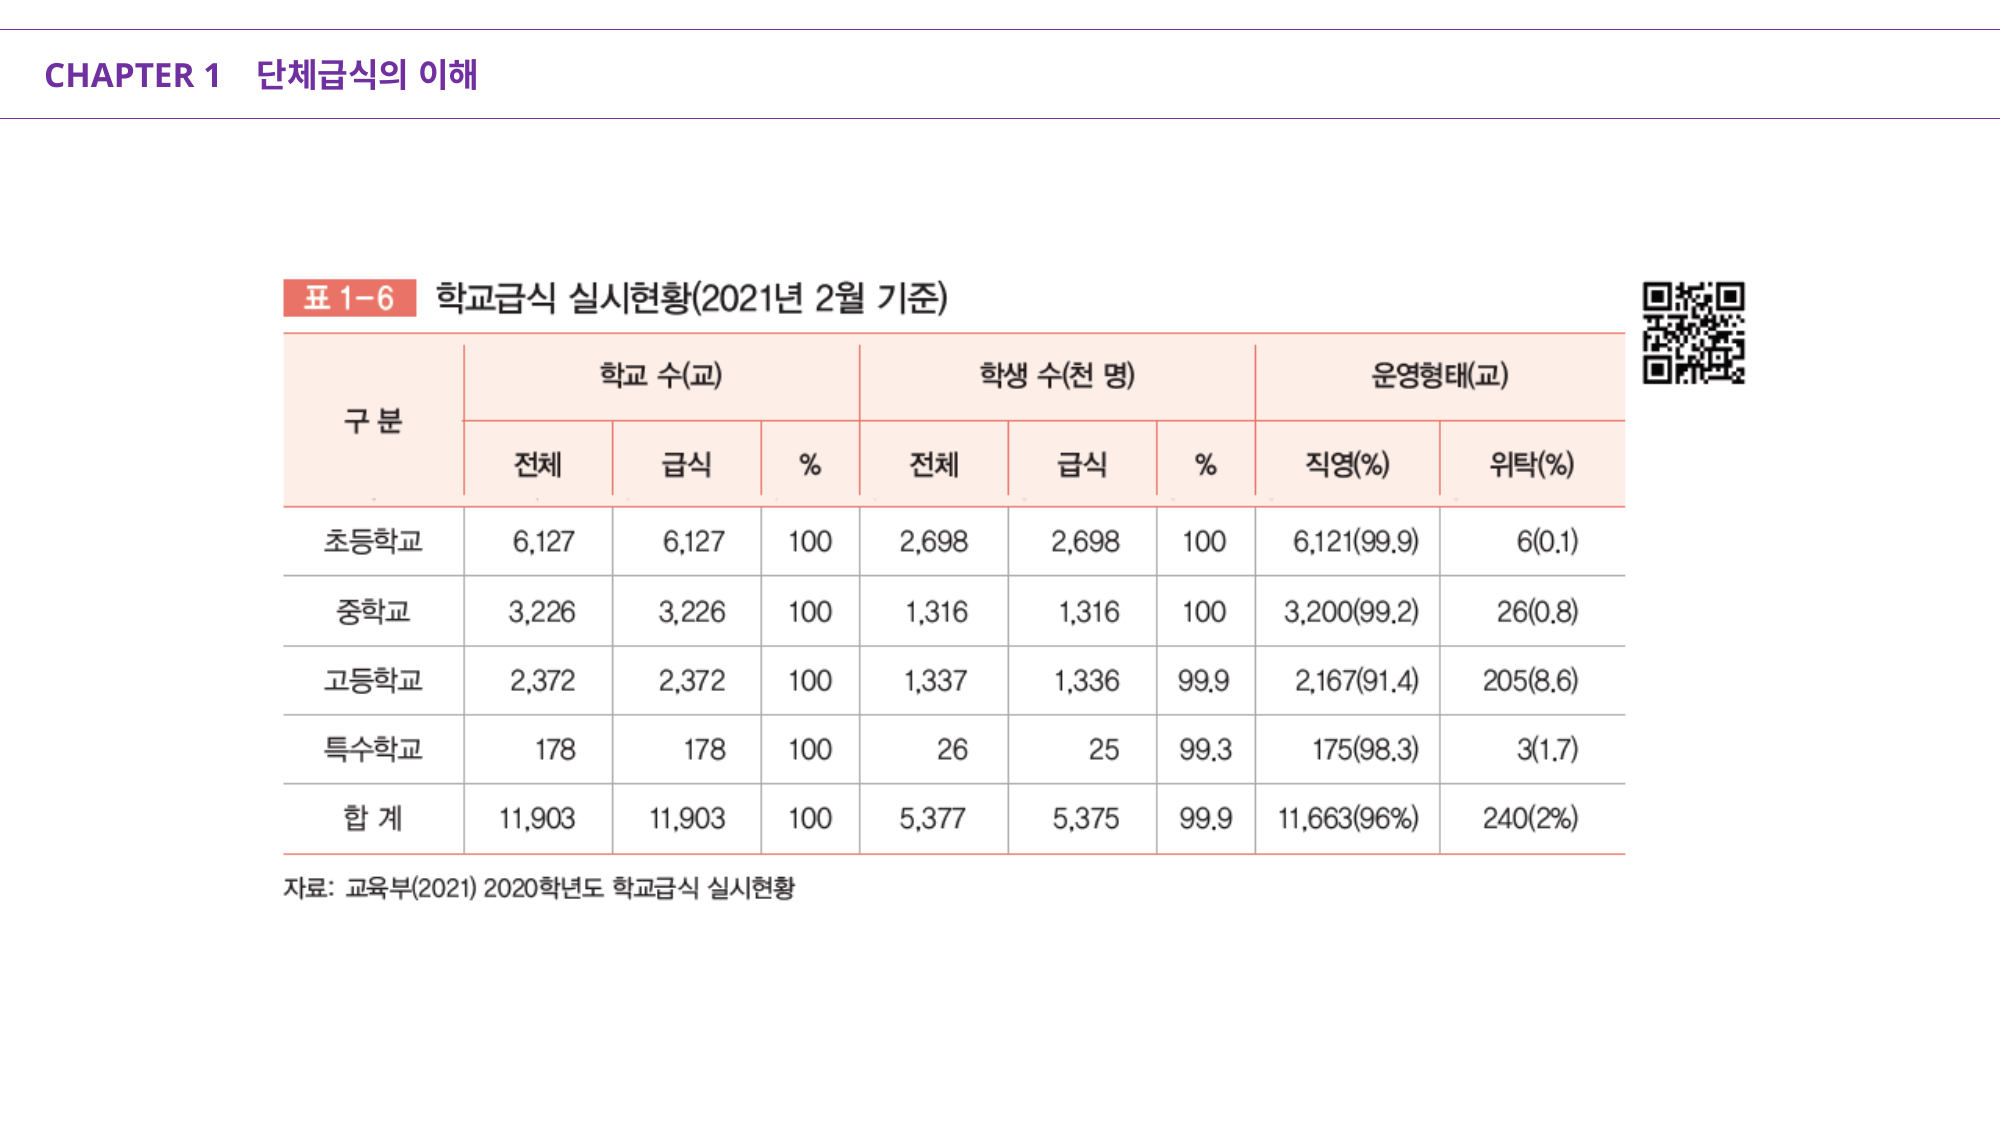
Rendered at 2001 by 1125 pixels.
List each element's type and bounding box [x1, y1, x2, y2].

text_box [0, 29, 2000, 119]
picture [240, 256, 1760, 924]
